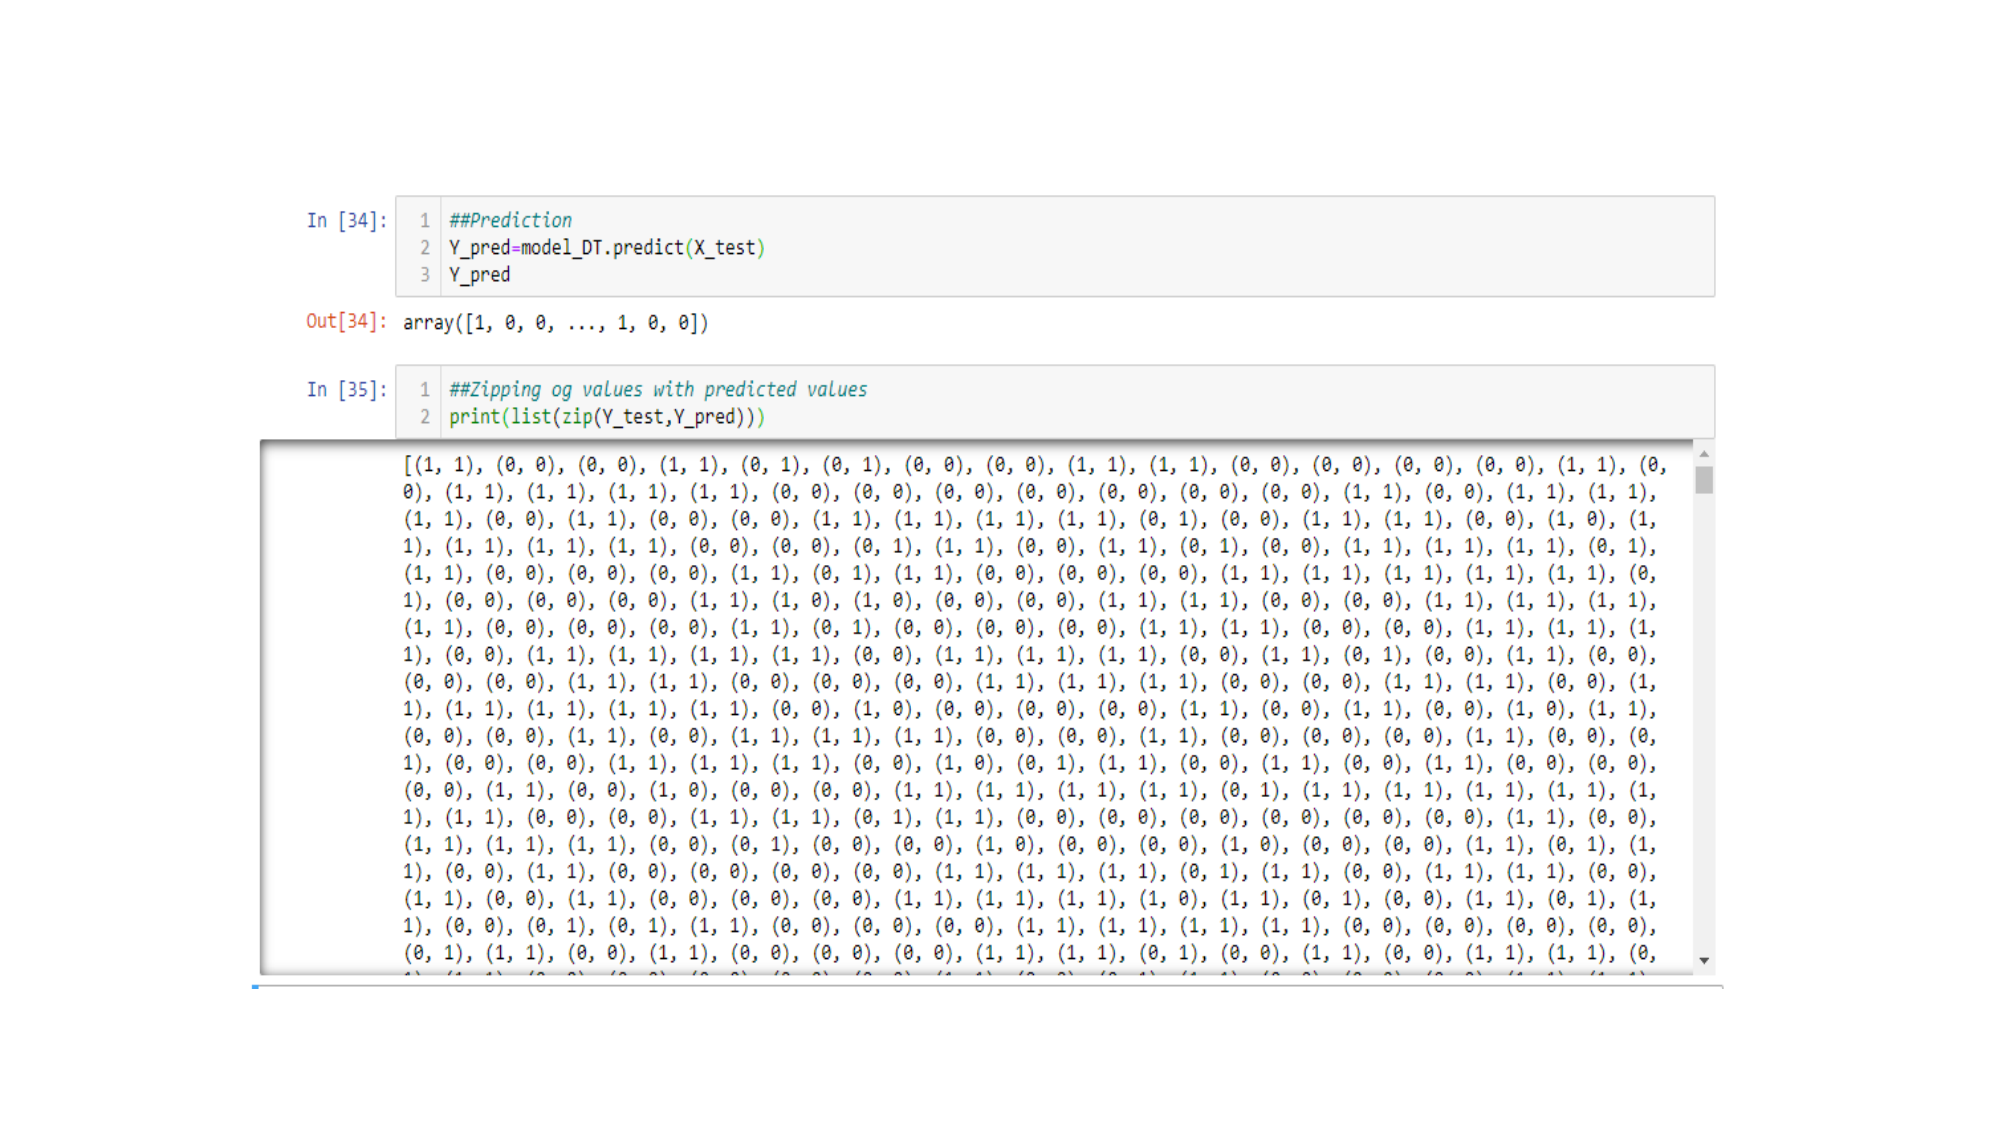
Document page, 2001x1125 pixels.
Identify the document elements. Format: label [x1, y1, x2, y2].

list [238, 187, 1739, 989]
